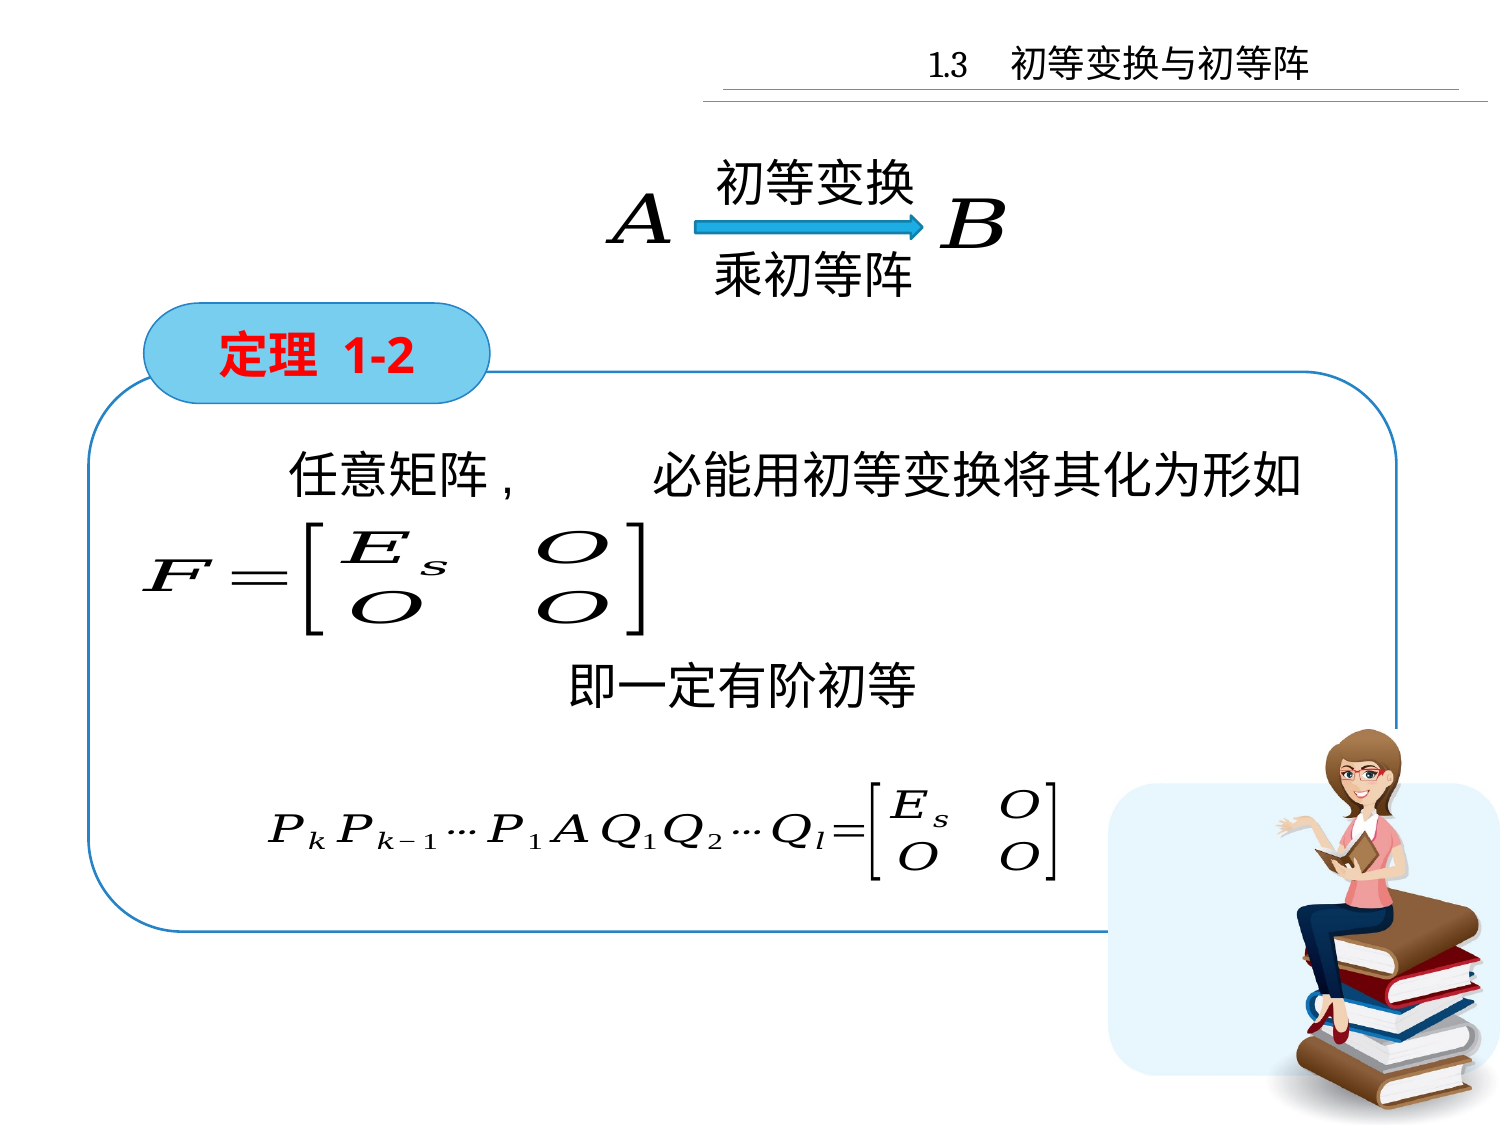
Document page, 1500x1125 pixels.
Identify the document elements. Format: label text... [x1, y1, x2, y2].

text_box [702, 89, 1489, 102]
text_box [88, 302, 1397, 932]
text_box 1.3 初等变换与初等阵 [781, 32, 1458, 84]
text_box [601, 143, 1013, 266]
picture [1108, 729, 1500, 1125]
text_box 乘初等阵 [679, 274, 948, 297]
